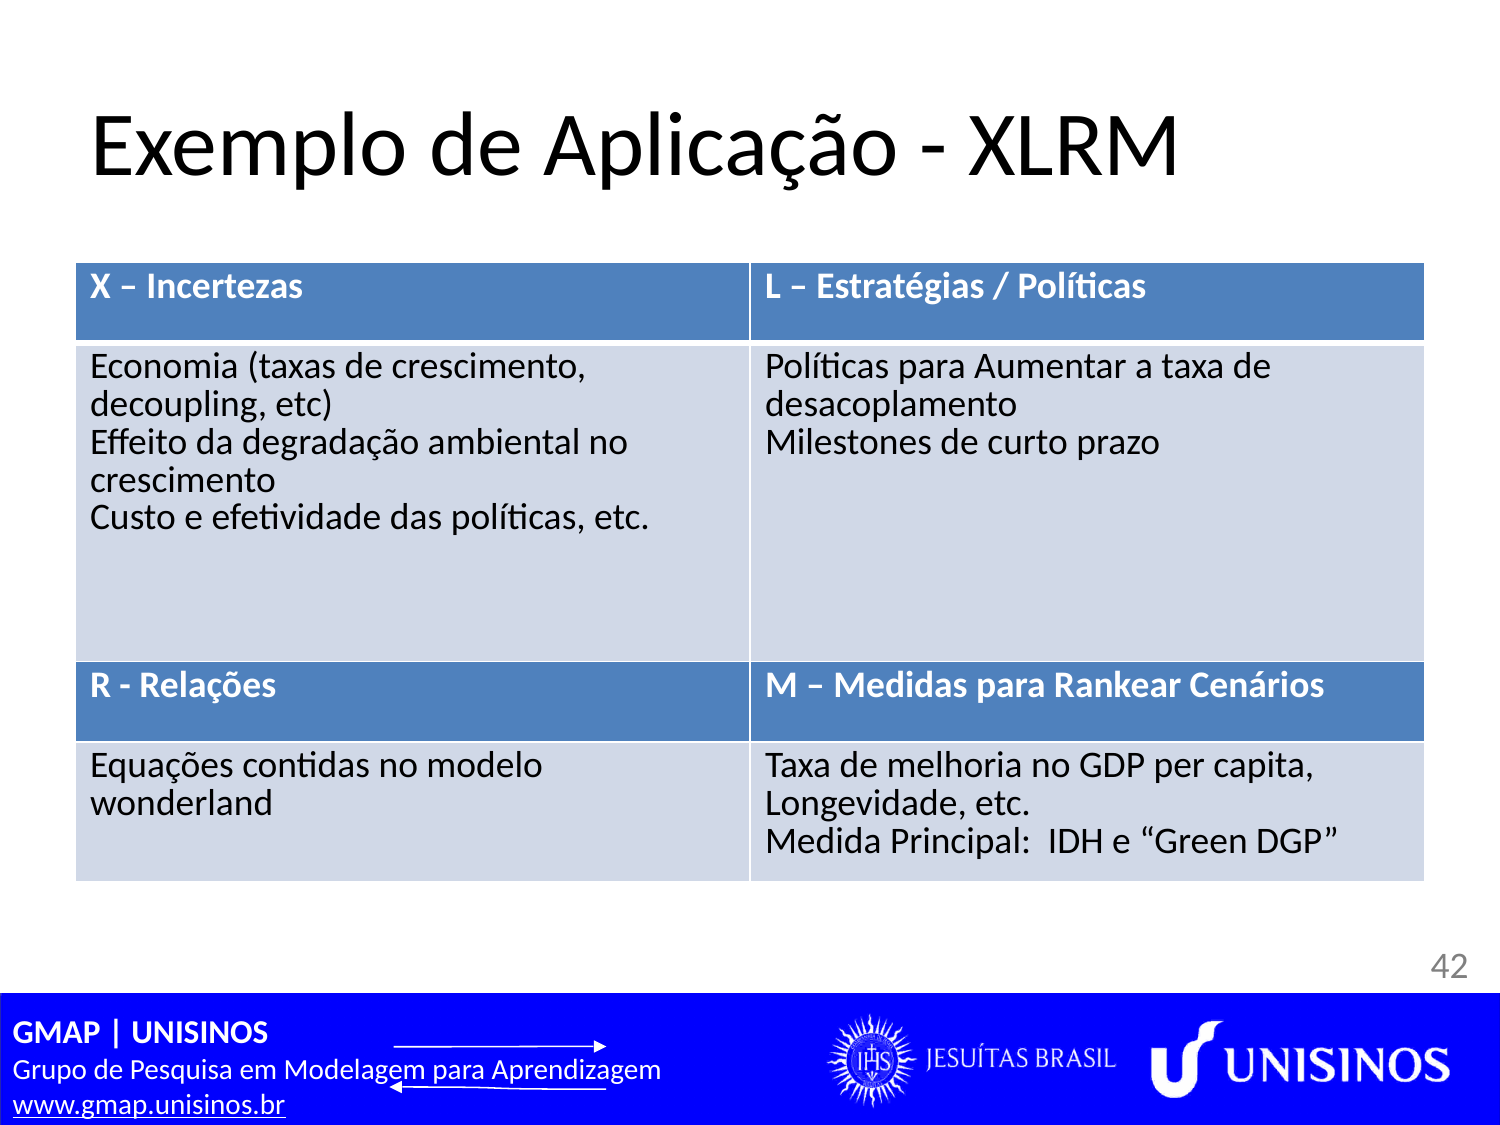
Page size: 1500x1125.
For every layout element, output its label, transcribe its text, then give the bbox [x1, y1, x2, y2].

table_cell Equações contidas no modelo wonderland [76, 743, 749, 881]
table_cell M – Medidas para Rankear Cenários [751, 662, 1424, 741]
table_cell Políticas para Aumentar a taxa de desacoplamento Milestones de curto prazo [751, 346, 1424, 661]
table_cell R - Relações [76, 662, 749, 741]
table_cell Economia (taxas de crescimento, decoupling, etc) Effeito da degradação ambiental no crescimento Custo e efetividade das políticas, etc. [76, 346, 749, 661]
table_header X – Incertezas [76, 263, 749, 340]
picture [0, 993, 1500, 1125]
title Exemplo de Aplicação - XLRM [75, 45, 1425, 233]
table_cell Taxa de melhoria no GDP per capita, Longevidade, etc. Medida Principal: IDH e “Green DGP” [751, 743, 1424, 881]
table_header L – Estratégias / Políticas [751, 263, 1424, 340]
